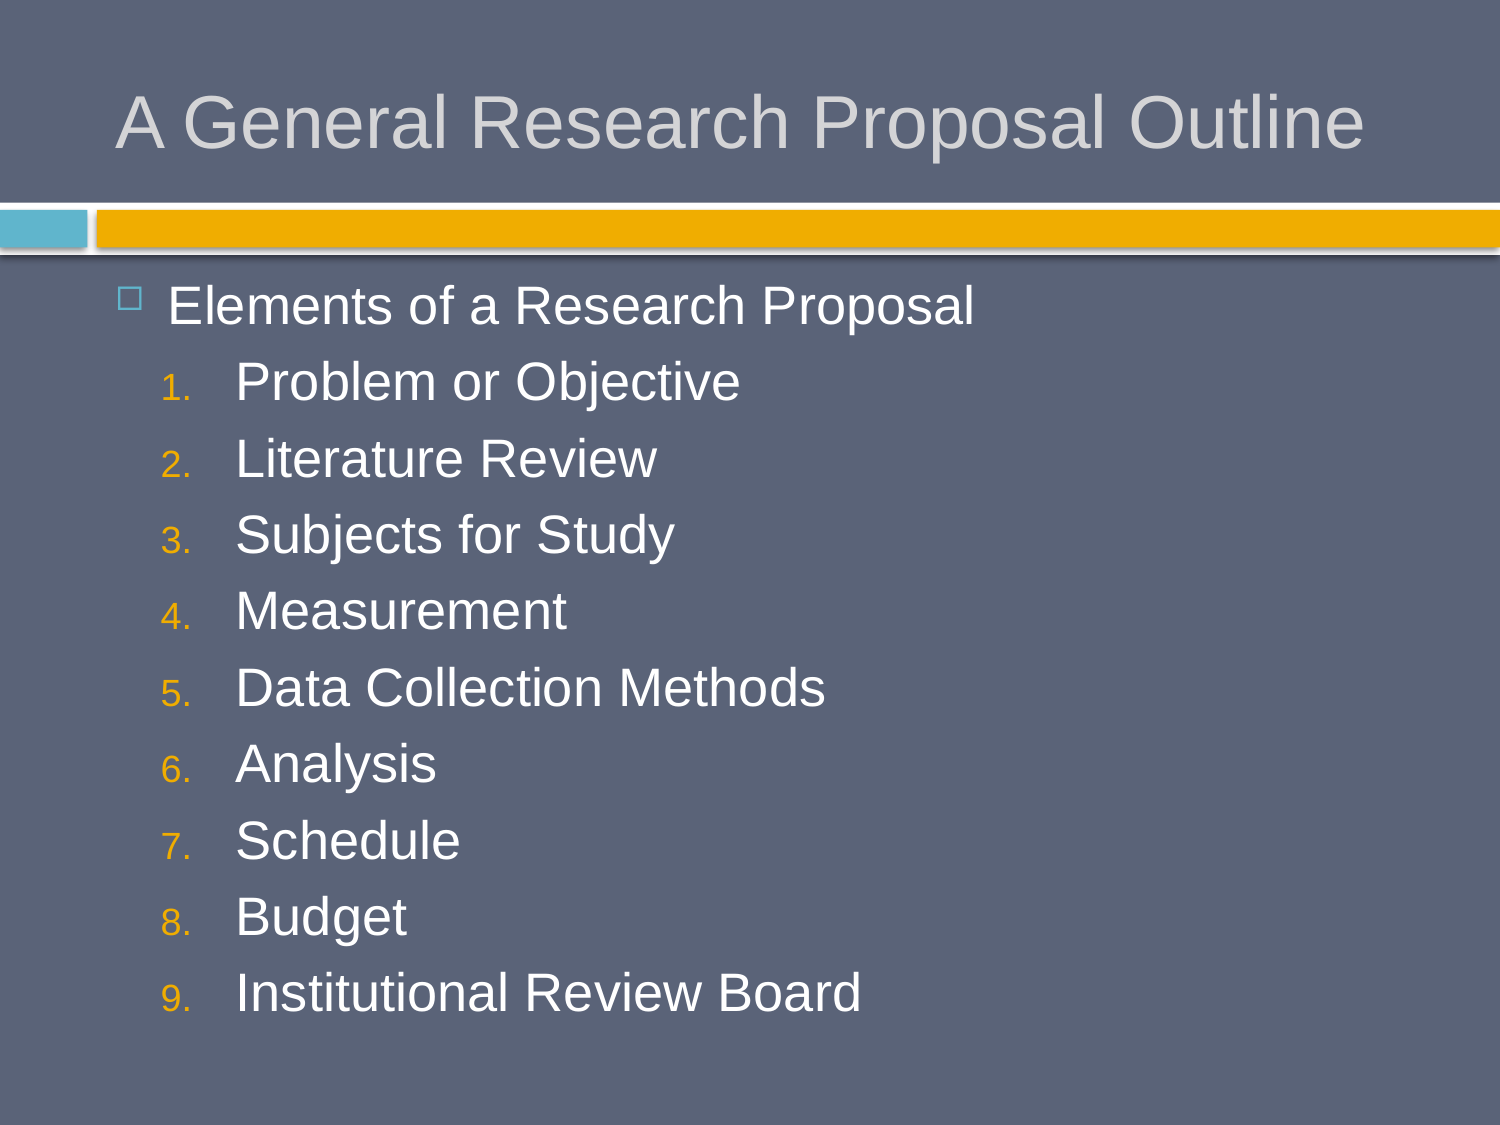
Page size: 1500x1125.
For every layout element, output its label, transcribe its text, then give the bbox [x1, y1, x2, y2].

title A General Research Proposal Outline [100, 37, 1439, 201]
list Elements of a Research Proposal Problem or Objective Literature Review Subjects for Study Measurement Data Collection Methods Analysis Schedule Budget Institutional Review Board [100, 262, 1439, 1001]
